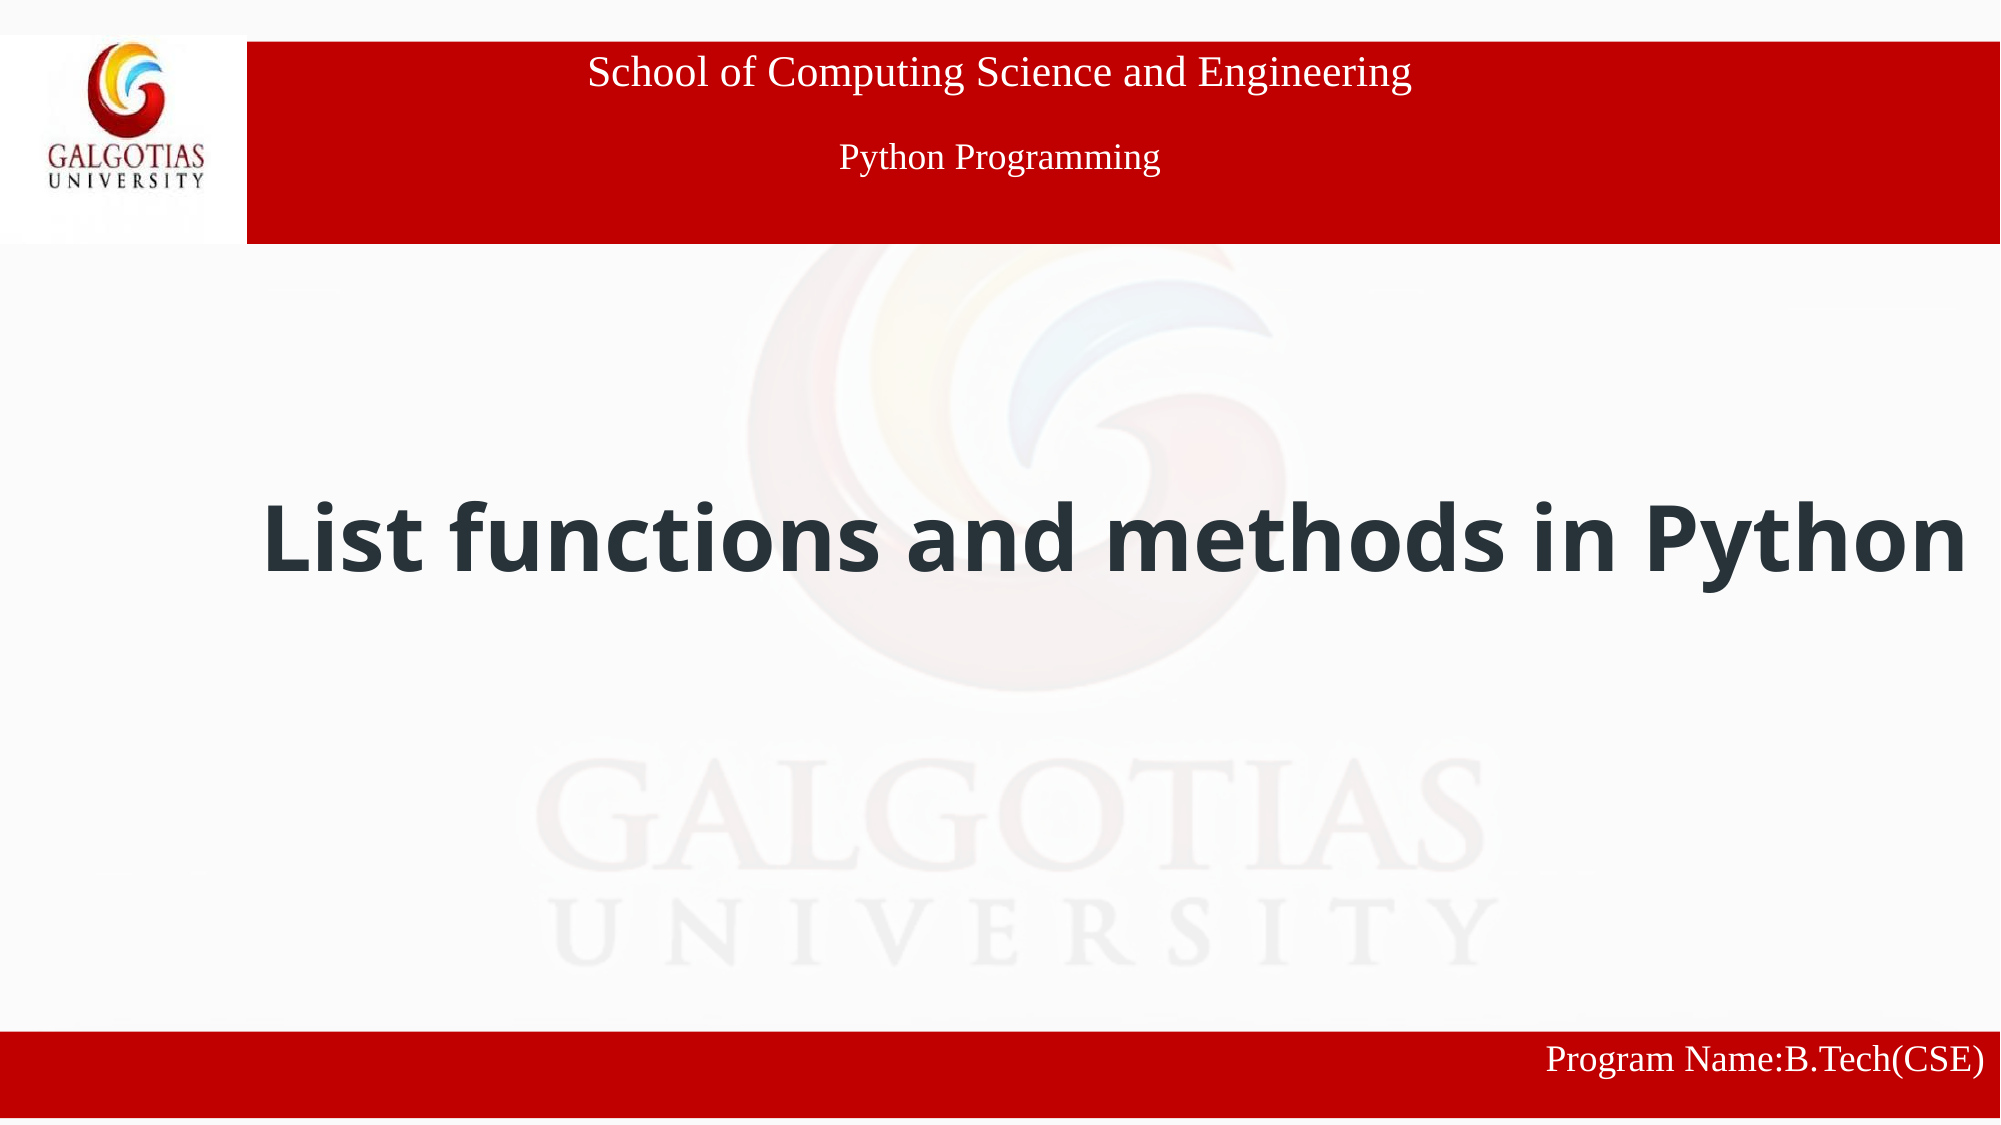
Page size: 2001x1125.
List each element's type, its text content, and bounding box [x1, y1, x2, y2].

picture [0, 35, 247, 244]
text_box School of Computing Science and Engineering Python Programming [247, 41, 2000, 244]
text_box [320, 244, 1645, 251]
text_box Program Name:B.Tech(CSE) [0, 1031, 2000, 1119]
text_box List functions and methods in Python [245, 472, 1986, 598]
